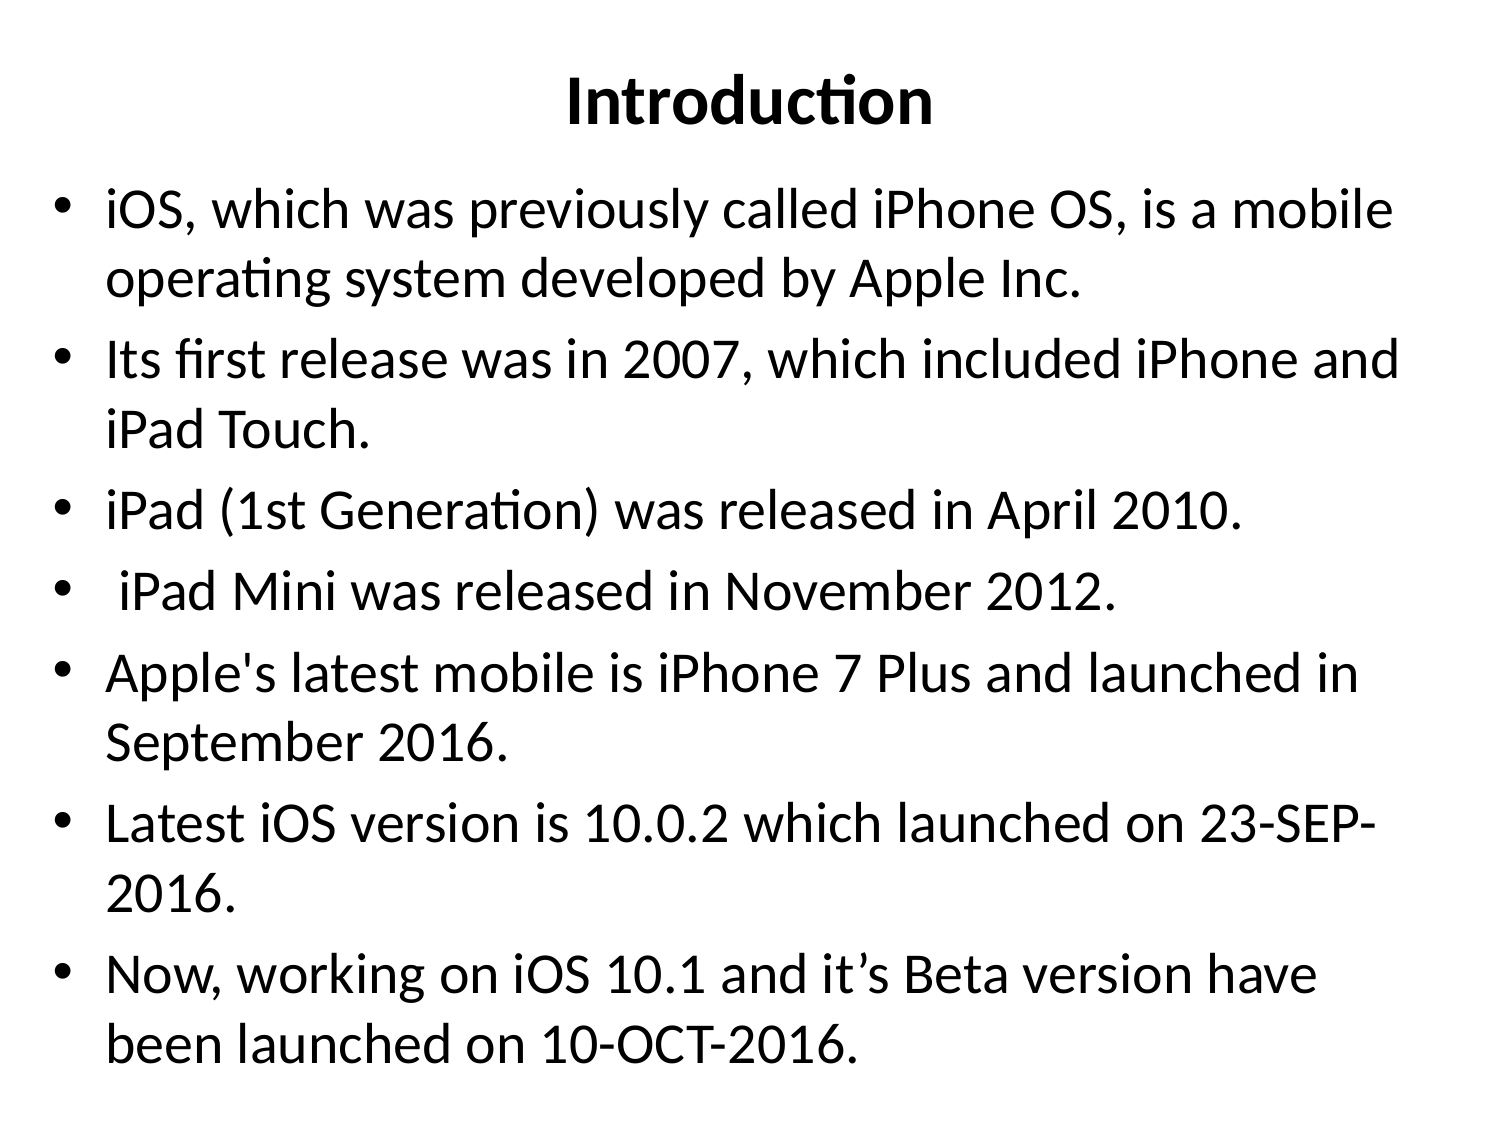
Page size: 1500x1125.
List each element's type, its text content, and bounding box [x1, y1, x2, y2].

list iOS, which was previously called iPhone OS, is a mobile operating system developed by Apple Inc. Its first release was in 2007, which included iPhone and iPad Touch. iPad (1st Generation) was released in April 2010. iPad Mini was released in November 2012. Apple's latest mobile is iPhone 7 Plus and launched in September 2016. Latest iOS version is 10.0.2 which launched on 23-SEP-2016. Now, working on iOS 10.1 and it’s Beta version have been launched on 10-OCT-2016. [37, 162, 1463, 1088]
title Introduction [75, 45, 1425, 162]
